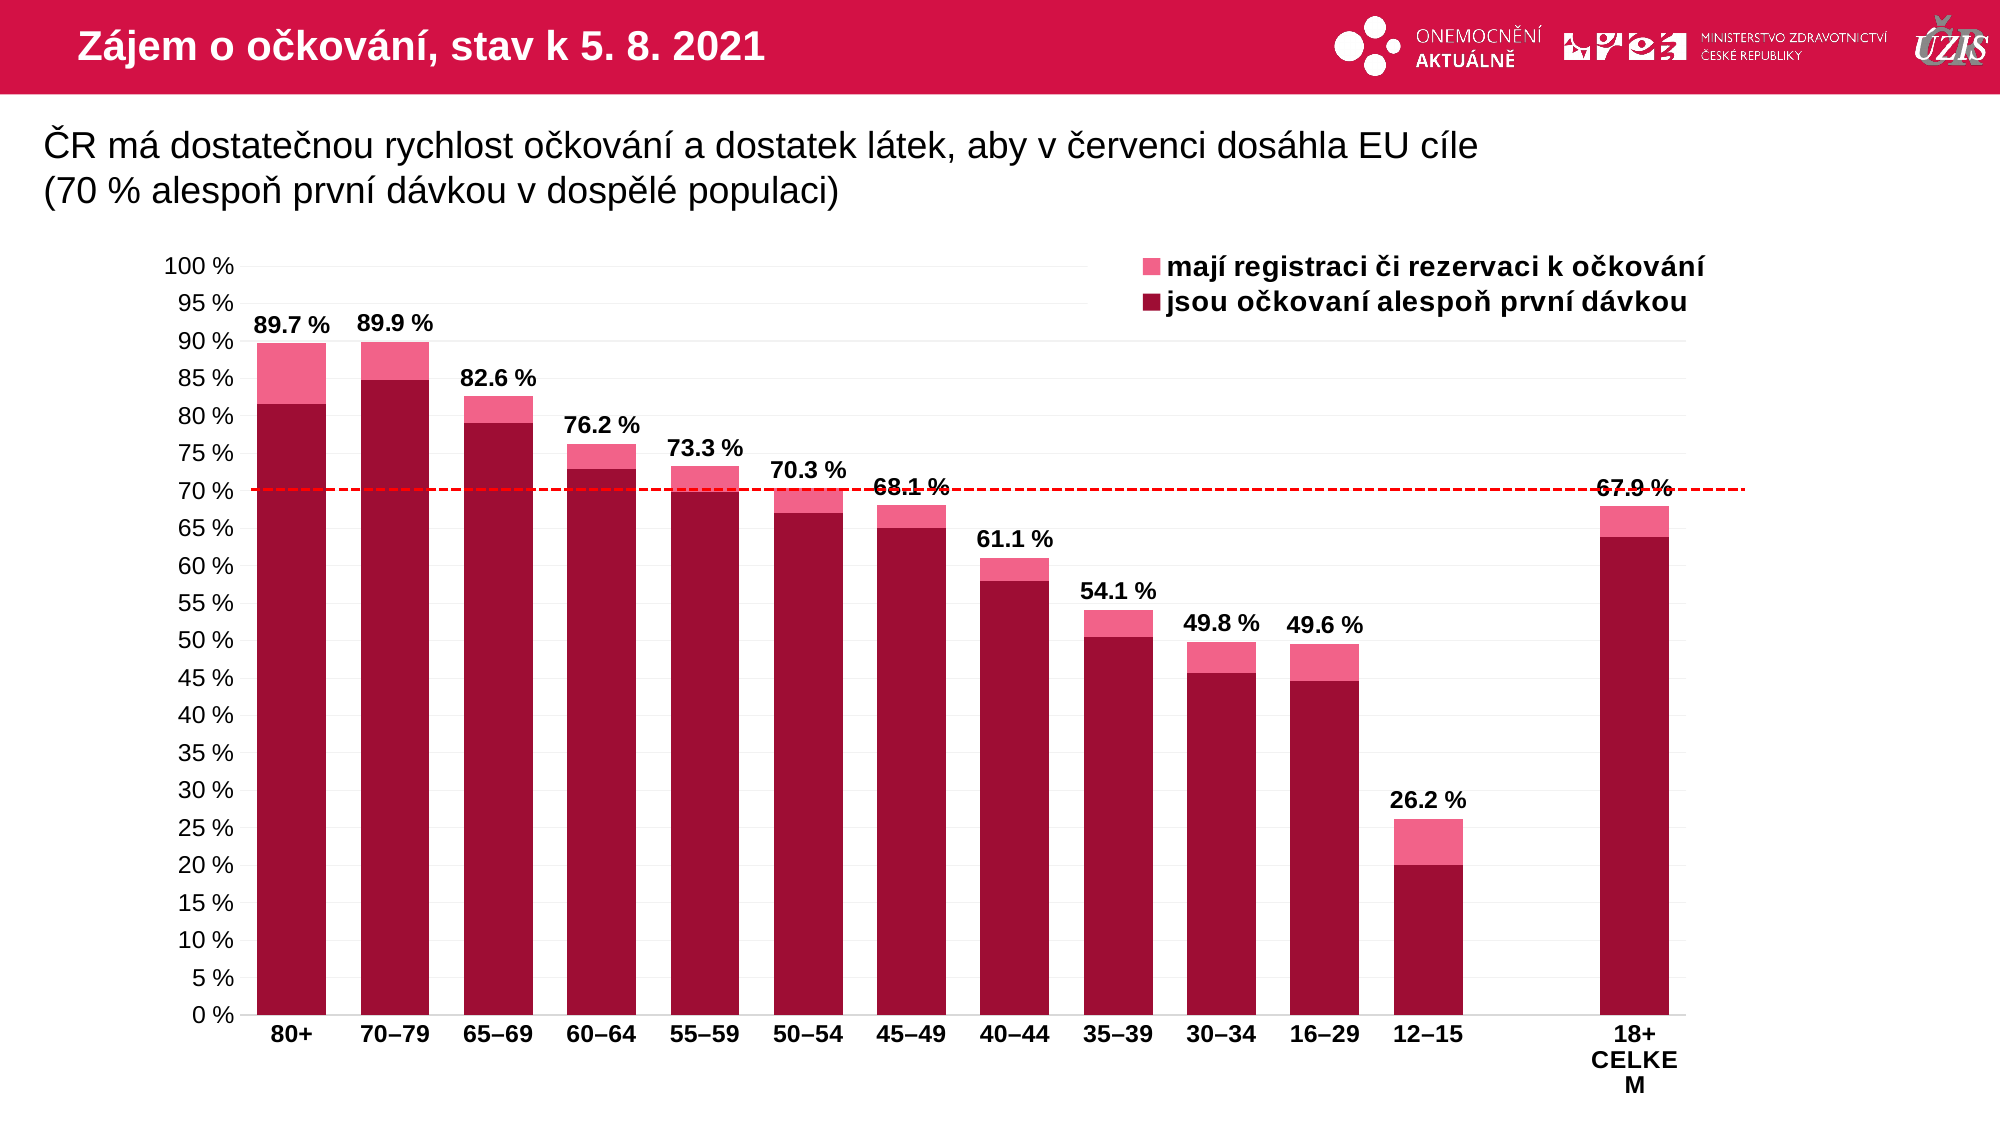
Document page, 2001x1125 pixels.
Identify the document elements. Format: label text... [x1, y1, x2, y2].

picture [1334, 16, 1542, 76]
title Zájem o očkování, stav k 5. 8. 2021 [62, 0, 948, 95]
text_box ČR má dostatečnou rychlost očkování a dostatek látek, aby v červenci dosáhla EU cíle (70 % alespoň první dávkou v dospělé populaci) [28, 113, 1922, 219]
chart [163, 239, 1796, 1099]
picture [1915, 15, 1989, 66]
picture [1563, 31, 1888, 60]
